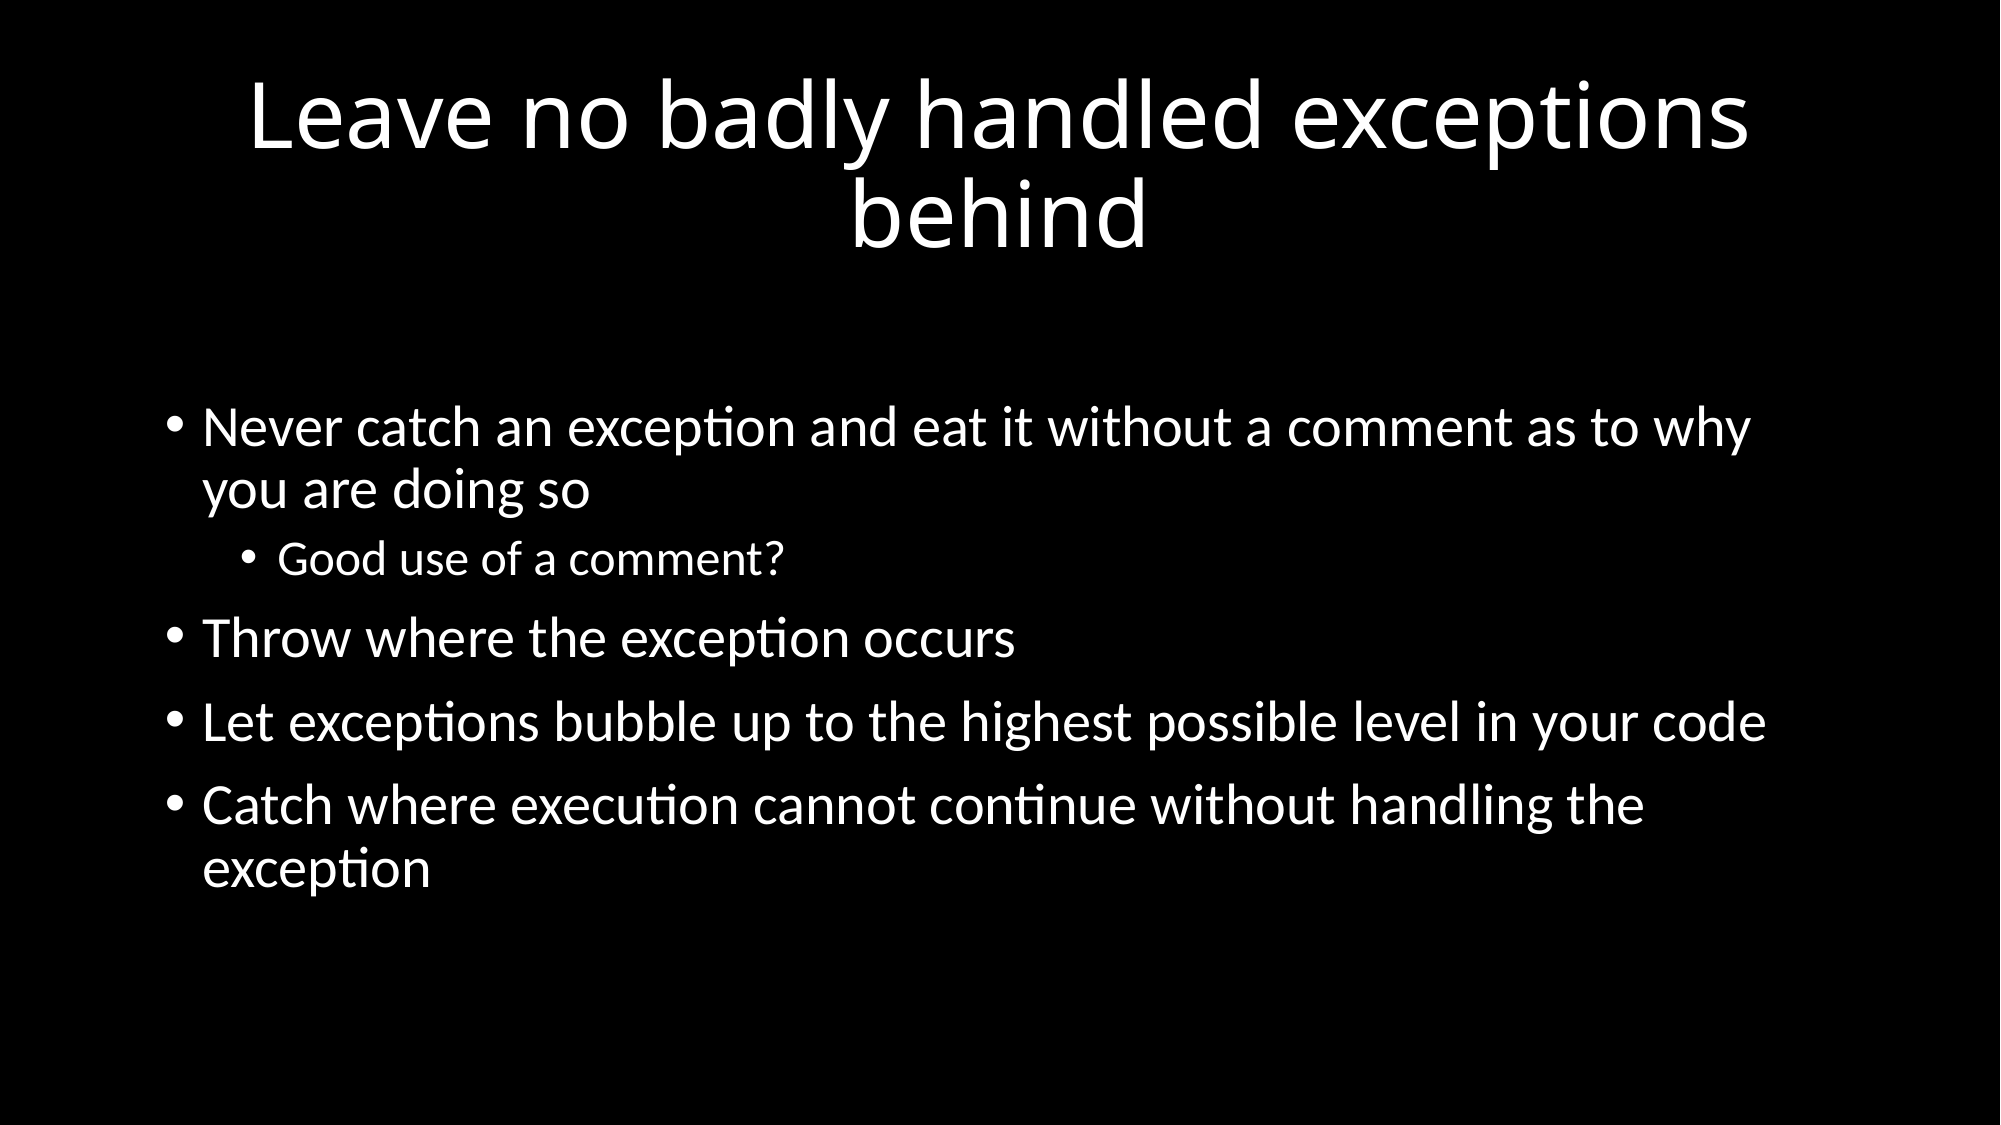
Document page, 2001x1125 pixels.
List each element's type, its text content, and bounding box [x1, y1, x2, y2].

list Never catch an exception and eat it without a comment as to why you are doing so Good use of a comment? Throw where the exception occurs Let exceptions bubble up to the highest possible level in your code Catch where execution cannot continue without handling the exception [149, 388, 1850, 950]
title Leave no badly handled exceptions behind [137, 59, 1863, 278]
